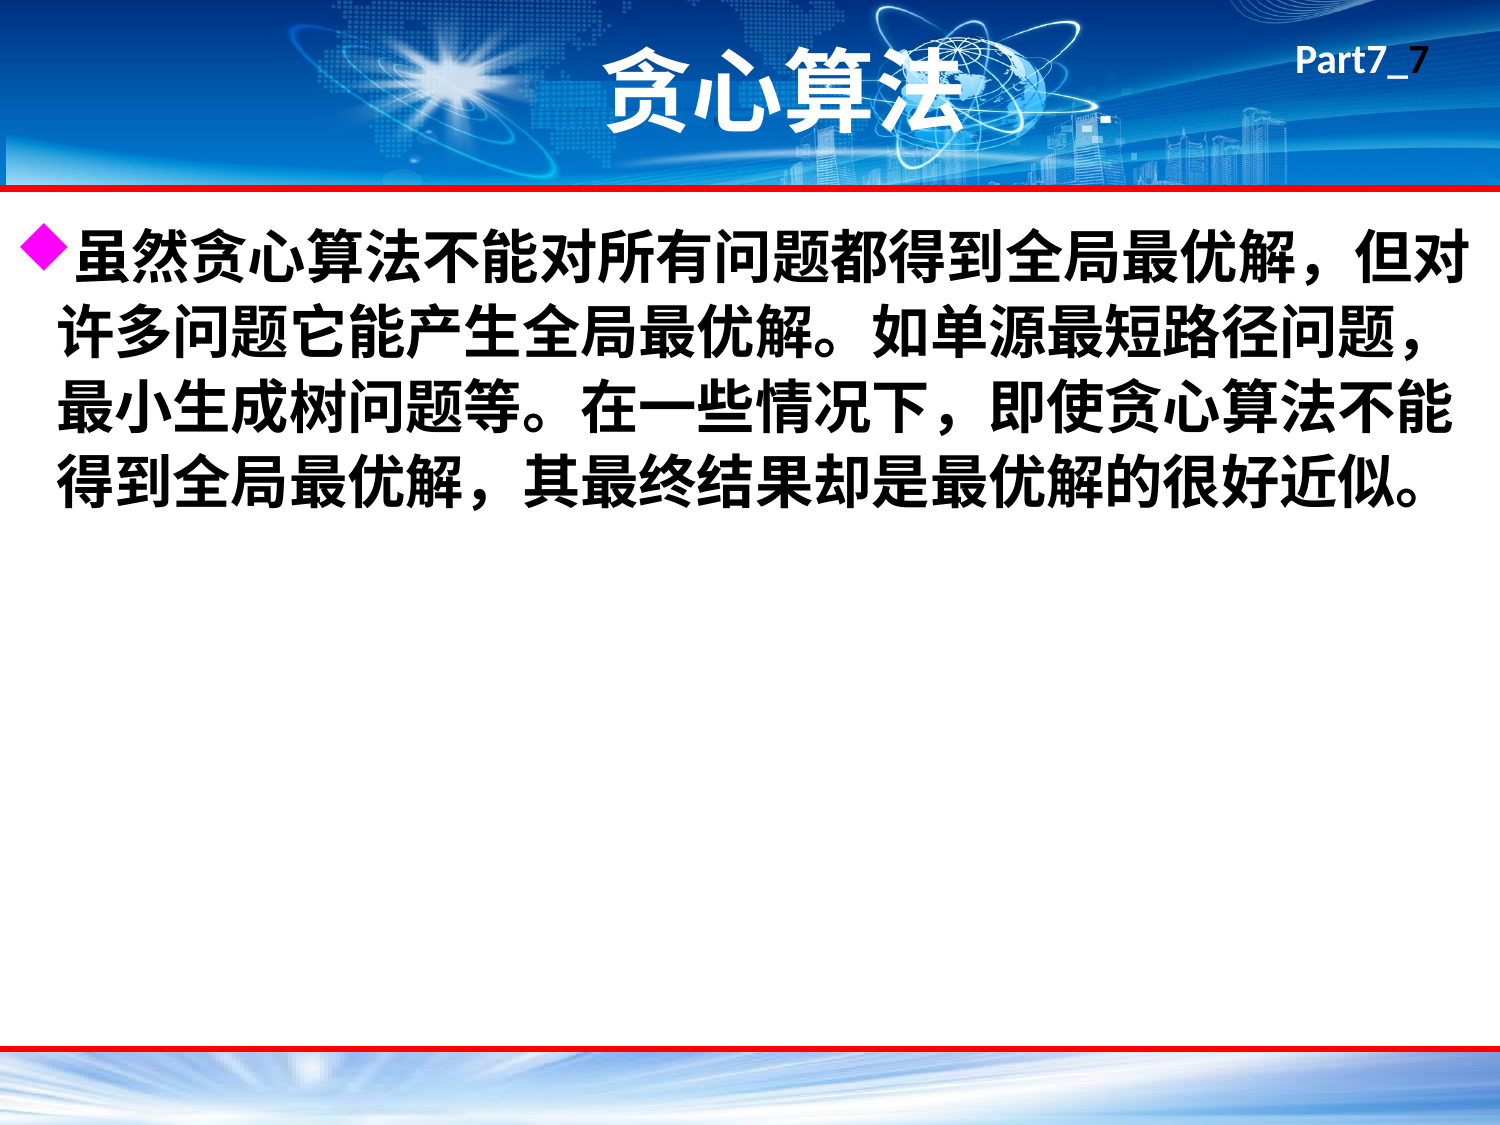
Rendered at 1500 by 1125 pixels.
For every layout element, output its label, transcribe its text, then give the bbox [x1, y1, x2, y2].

picture [0, 0, 1500, 185]
picture [0, 1052, 1500, 1125]
list 虽然贪心算法不能对所有问题都得到全局最优解，但对许多问题它能产生全局最优解。如单源最短路径问题，最小生成树问题等。在一些情况下，即使贪心算法不能得到全局最优解，其最终结果却是最优解的很好近似。 [0, 207, 1498, 1032]
title 贪心算法 [3, 2, 1500, 189]
